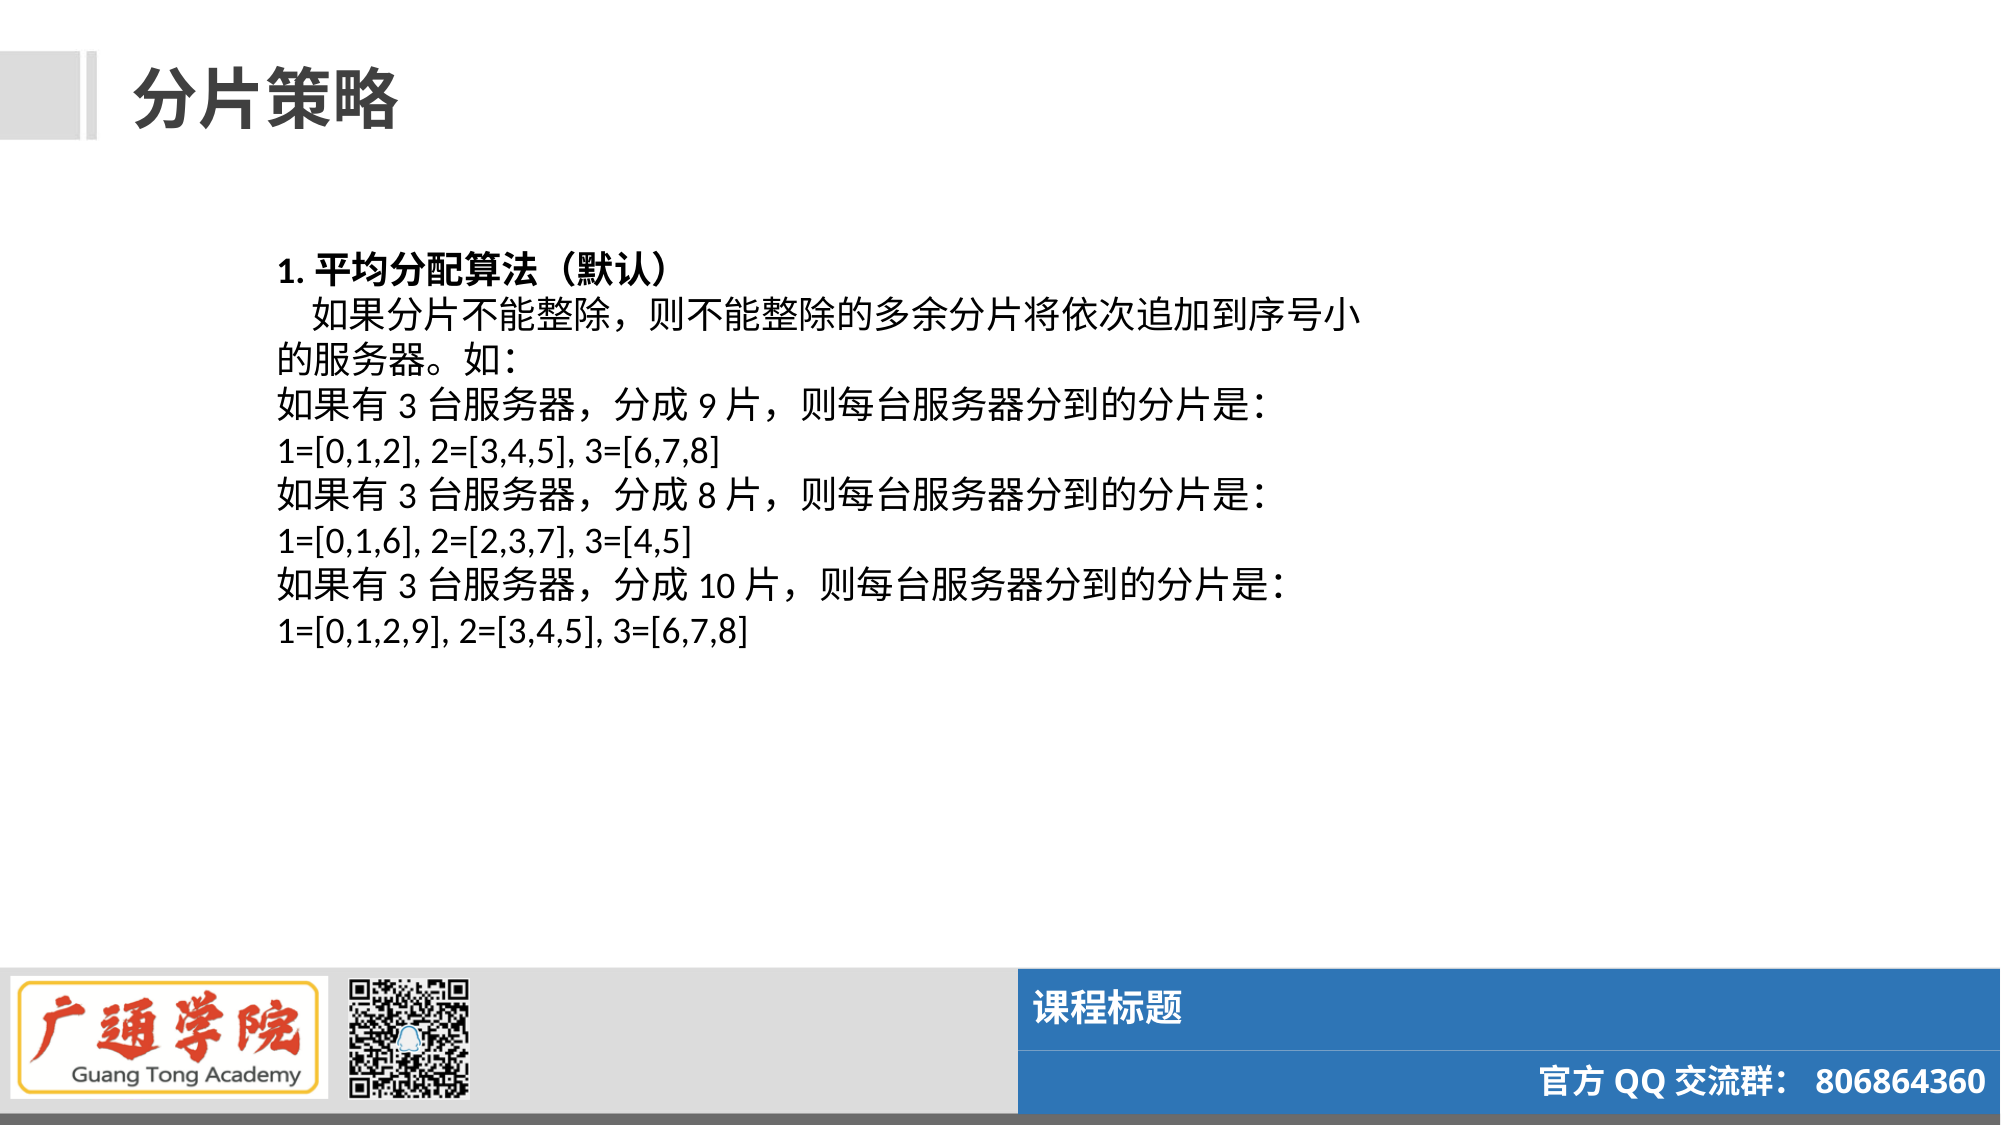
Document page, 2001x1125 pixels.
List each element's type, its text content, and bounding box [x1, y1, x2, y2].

text_box 课程标题 [1018, 968, 2000, 1050]
text_box 1.平均分配算法（默认） 如果分片不能整除，则不能整除的多余分片将依次追加到序号小的服务器。如： 如果有3台服务器，分成9片，则每台服务器分到的分片是：1=[0,1,2], 2=[3,4,5], 3=[6,7,8] 如果有3台服务器，分成8片，则每台服务器分到的分片是：1=[0,1,6], 2=[2,3,7], 3=[4,5] 如果有3台服务器，分成10片，则每台服务器分到的分片是：1=[0,1,2,9], 2=[3,4,5], 3=[6,7,8] [261, 238, 1409, 658]
text_box 官方QQ交流群：806864360 [1018, 1050, 2000, 1115]
title 分片策略 [116, 46, 1960, 146]
text_box [202, 232, 1911, 293]
picture [0, 0, 2001, 1125]
